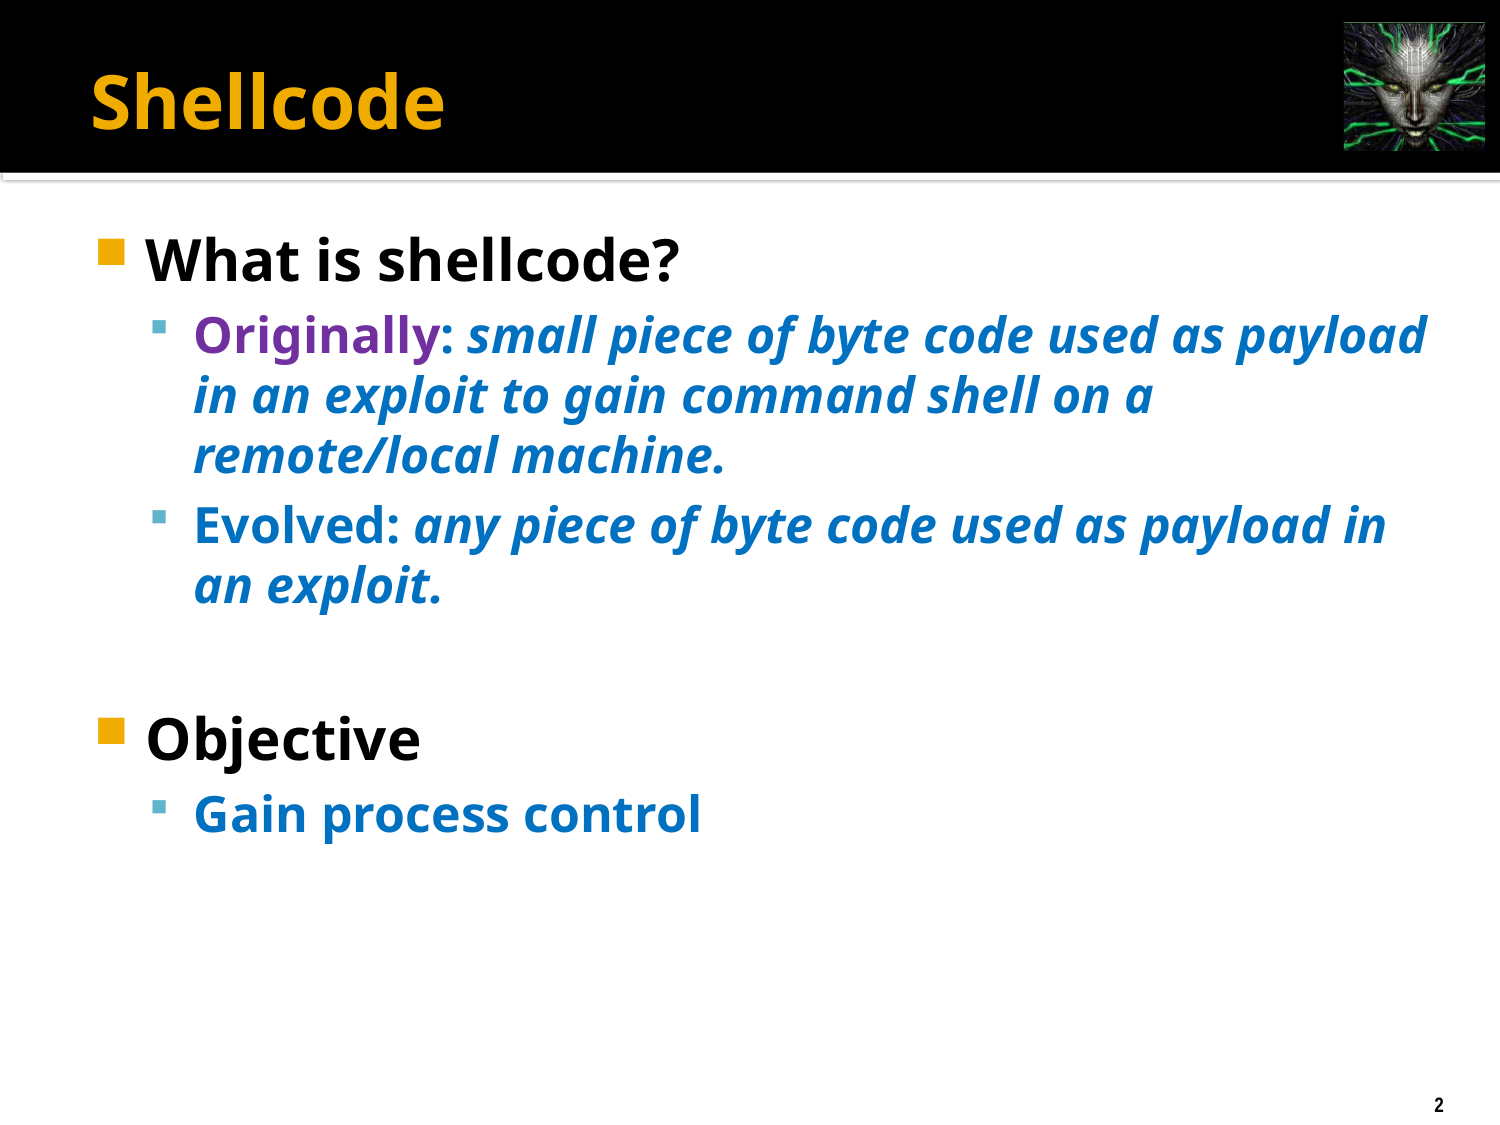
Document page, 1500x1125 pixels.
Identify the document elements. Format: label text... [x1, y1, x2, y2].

list What is shellcode? Originally: small piece of byte code used as payload in an exploit to gain command shell on a remote/local machine. Evolved: any piece of byte code used as payload in an exploit. Objective Gain process control [64, 208, 1447, 1094]
title Shellcode [75, 25, 1425, 173]
picture [1343, 22, 1486, 151]
